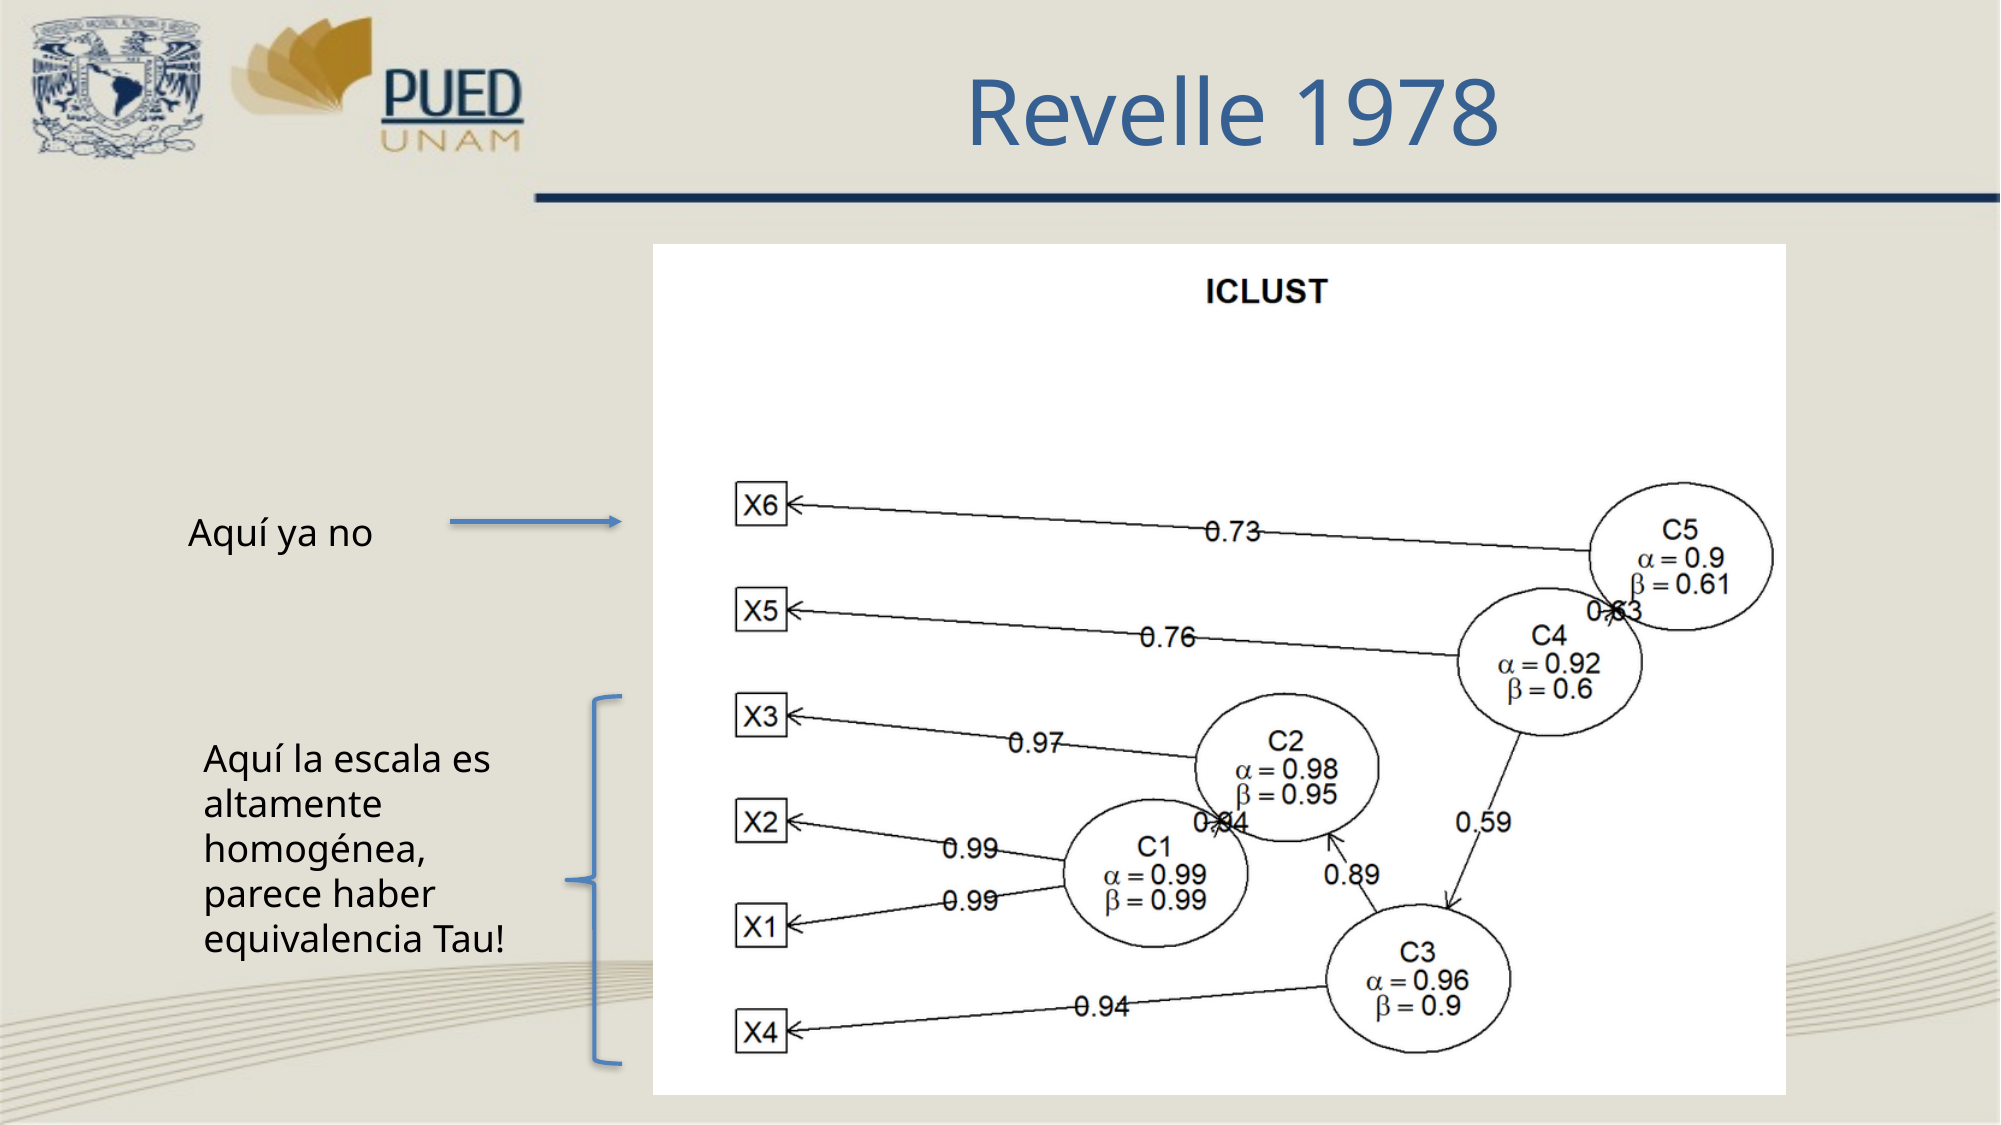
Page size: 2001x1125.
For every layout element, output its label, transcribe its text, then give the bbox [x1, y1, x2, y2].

text_box [567, 694, 623, 1066]
text_box Aquí la escala es altamente homogénea, parece haber equivalencia Tau! [188, 727, 567, 968]
text_box Aquí ya no [173, 501, 394, 562]
picture [0, 0, 2000, 1125]
title Revelle 1978 [566, 45, 1900, 174]
